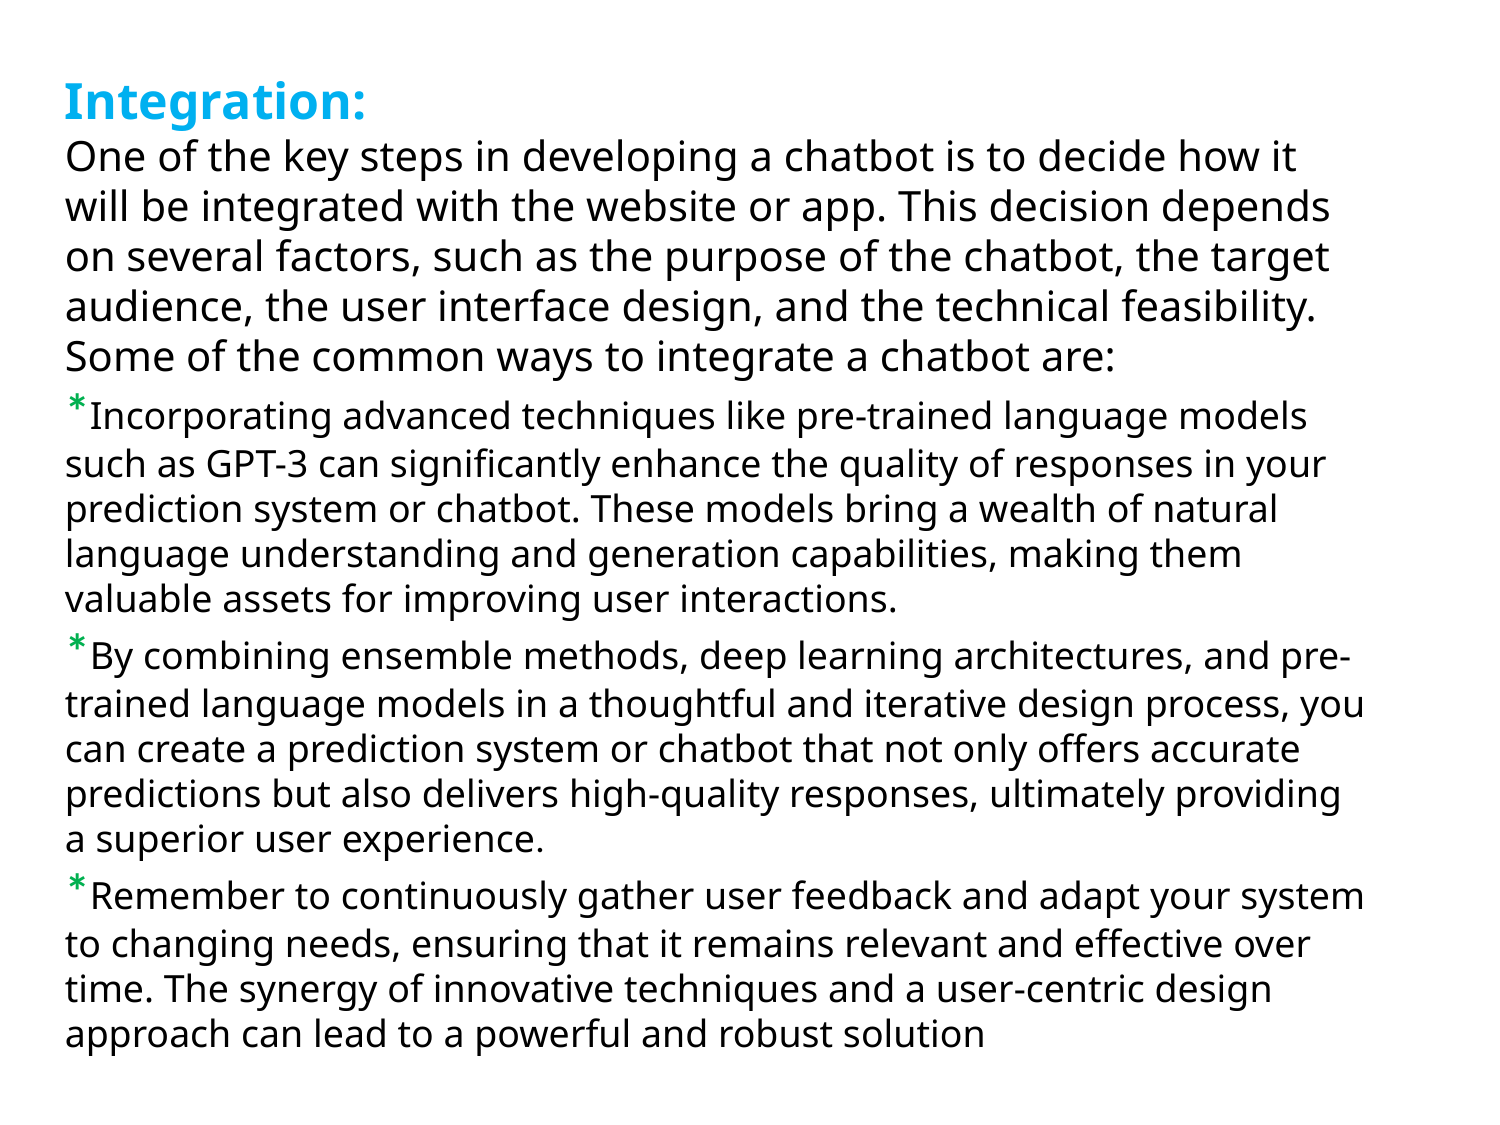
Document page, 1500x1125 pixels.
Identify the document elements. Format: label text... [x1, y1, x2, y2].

text_box Integration: One of the key steps in developing a chatbot is to decide how it will be integrated with the website or app. This decision depends on several factors, such as the purpose of the chatbot, the target audience, the user interface design, and the technical feasibility. Some of the common ways to integrate a chatbot are: *Incorporating advanced techniques like pre-trained language models such as GPT-3 can significantly enhance the quality of responses in your prediction system or chatbot. These models bring a wealth of natural language understanding and generation capabilities, making them valuable assets for improving user interactions. *By combining ensemble methods, deep learning architectures, and pre-trained language models in a thoughtful and iterative design process, you can create a prediction system or chatbot that not only offers accurate predictions but also delivers high-quality responses, ultimately providing a superior user experience. *Remember to continuously gather user feedback and adapt your system to changing needs, ensuring that it remains relevant and effective over time. The synergy of innovative techniques and a user-centric design approach can lead to a powerful and robust solution [49, 62, 1388, 1063]
